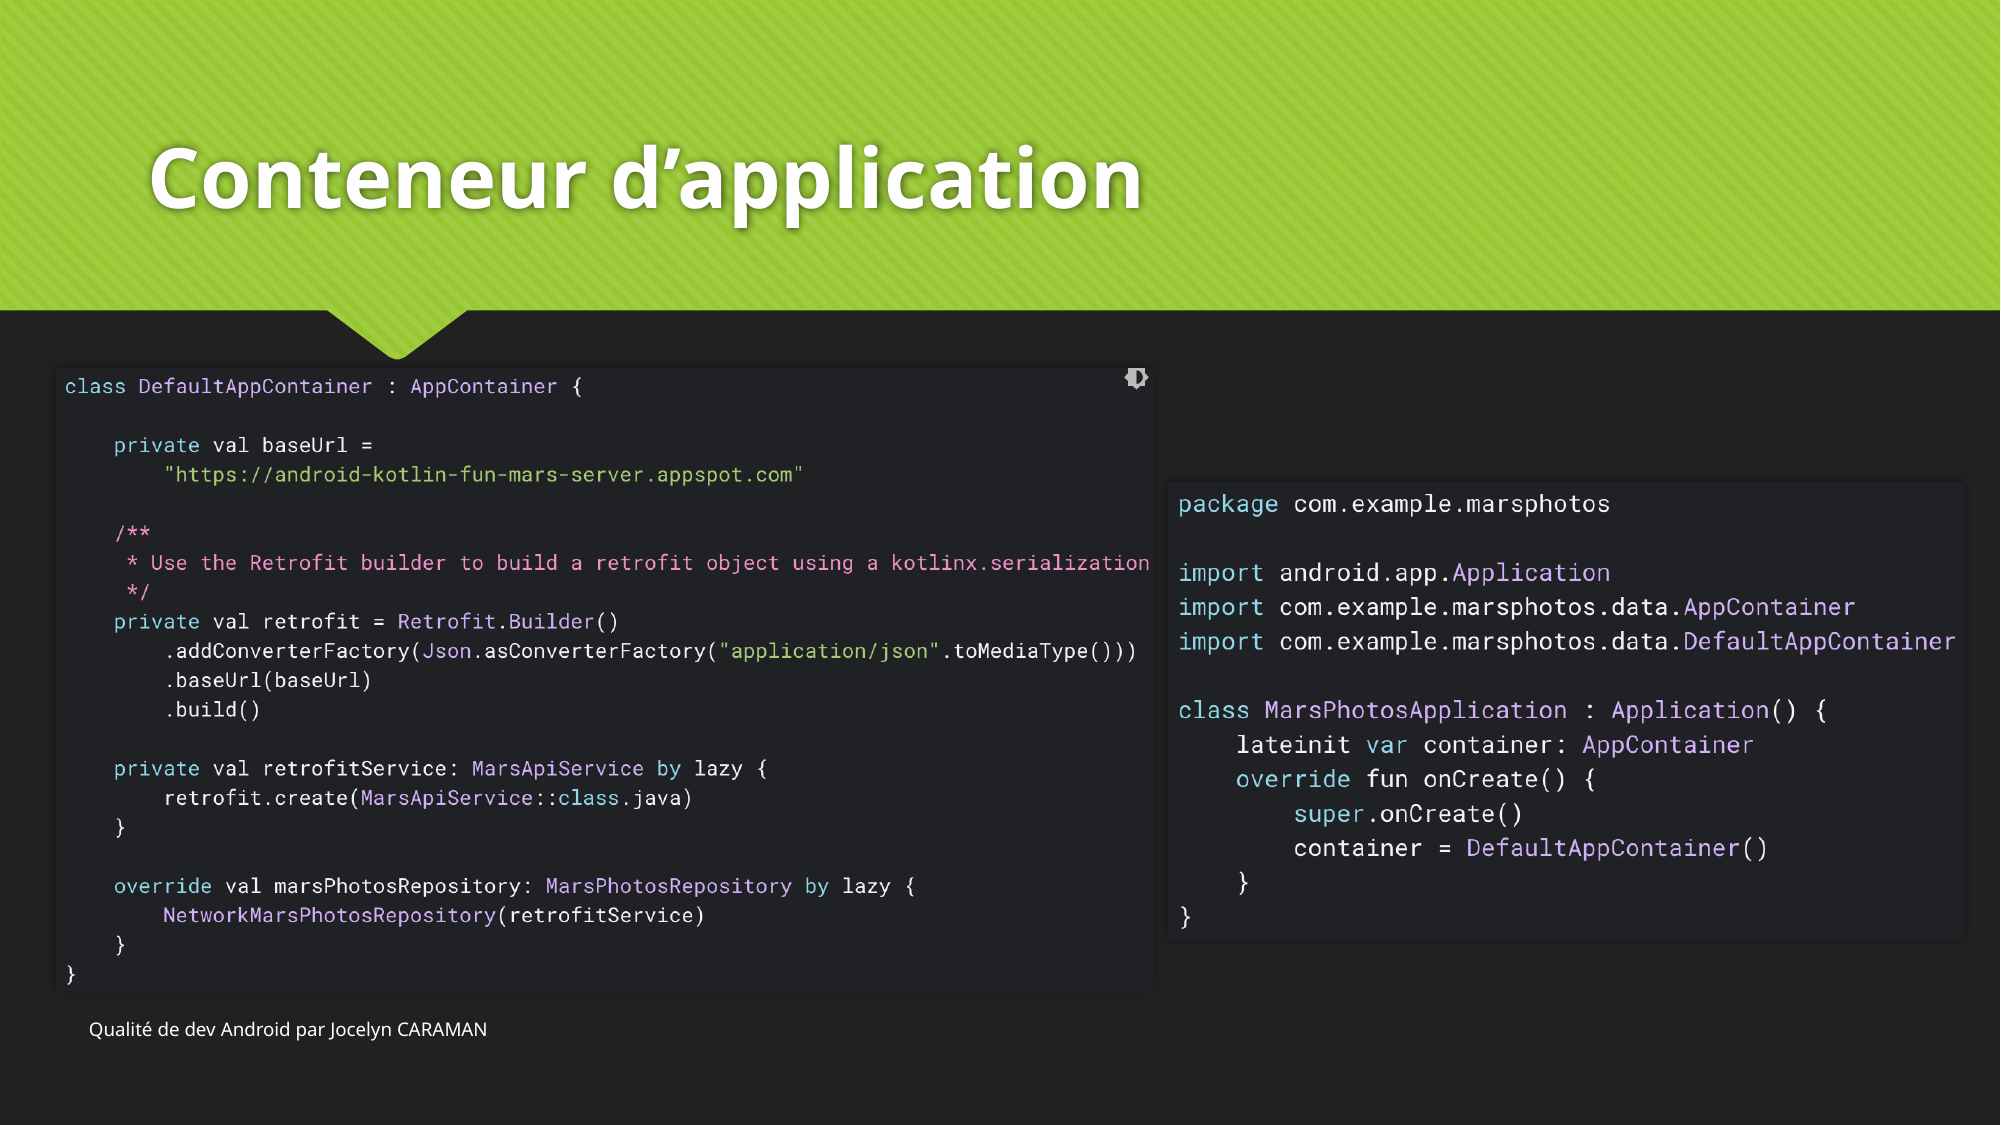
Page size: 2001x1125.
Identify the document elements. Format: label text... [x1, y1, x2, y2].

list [56, 368, 1154, 992]
title Conteneur d’application [132, 73, 1868, 233]
footer Qualité de dev Android par Jocelyn CARAMAN [74, 991, 1493, 1051]
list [1168, 482, 1966, 940]
